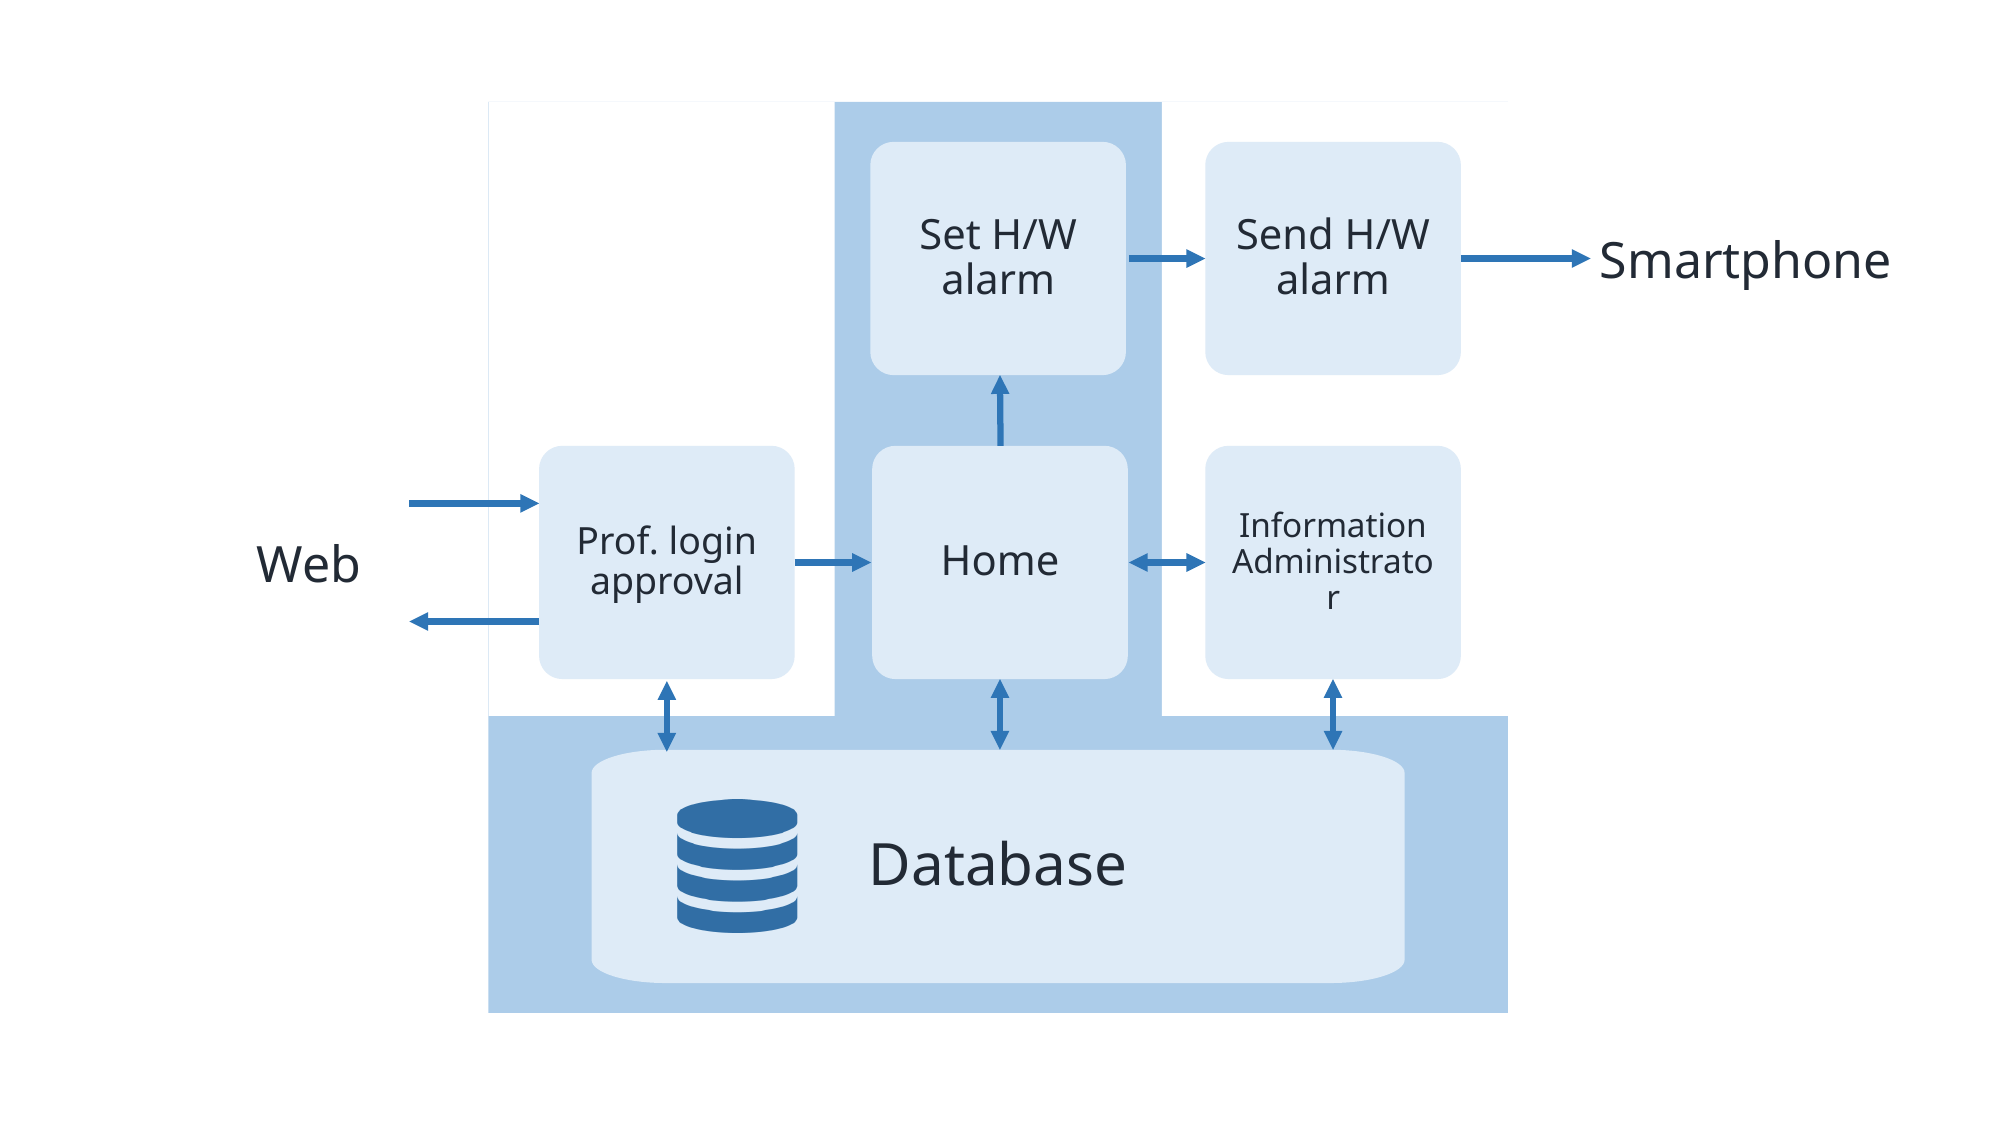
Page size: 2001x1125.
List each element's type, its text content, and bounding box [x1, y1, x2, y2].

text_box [488, 101, 1508, 1013]
picture [670, 799, 804, 933]
text_box Smartphone [1554, 220, 1938, 296]
text_box Web [172, 524, 446, 600]
